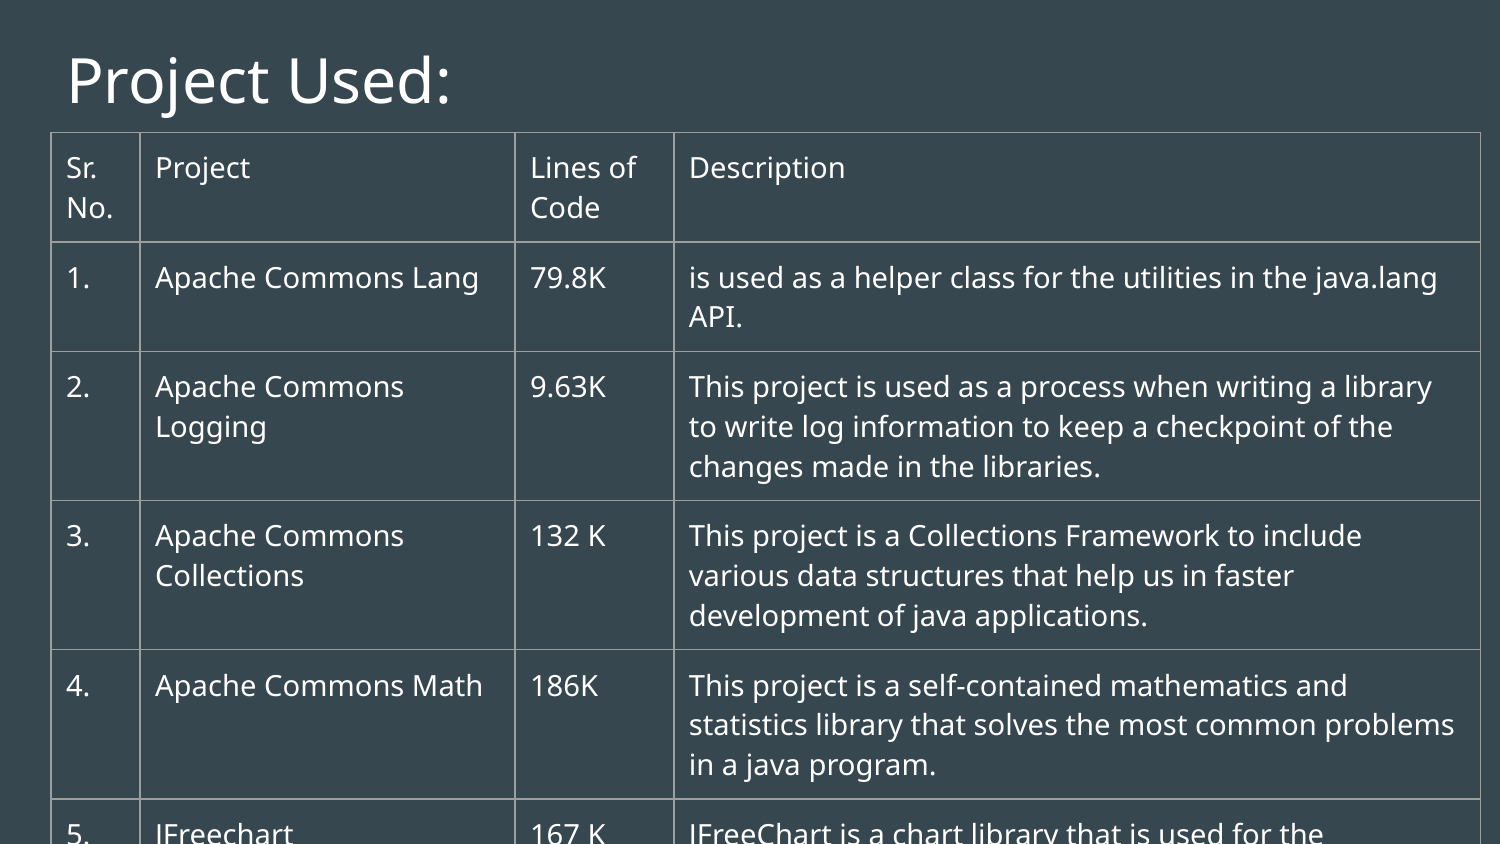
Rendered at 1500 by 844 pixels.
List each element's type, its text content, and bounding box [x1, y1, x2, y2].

table_cell This project is a self-contained mathematics and statistics library that solves the most common problems in a java program. [675, 650, 1480, 798]
table_cell 132 K [516, 501, 673, 649]
table_cell 186K [516, 650, 673, 798]
table_cell 1. [52, 243, 139, 351]
table_header Sr. No. [52, 133, 139, 241]
table_cell This project is a Collections Framework to include various data structures that help us in faster development of java applications. [675, 501, 1480, 649]
table_cell 2. [52, 352, 139, 500]
table_cell 5. [52, 800, 139, 844]
table_header Description [675, 133, 1480, 241]
table_cell Apache Commons Lang [141, 243, 514, 351]
table_cell 167 K [516, 800, 673, 844]
table_cell JFreechart [141, 800, 514, 844]
table_cell Apache Commons Logging [141, 352, 514, 500]
table_cell JFreeChart is a chart library that is used for the development of various types of charts [675, 800, 1480, 844]
table_cell is used as a helper class for the utilities in the java.lang API. [675, 243, 1480, 351]
table_header Lines of Code [516, 133, 673, 241]
table_header Project [141, 133, 514, 241]
title Project Used: [51, 25, 1449, 120]
table_cell 9.63K [516, 352, 673, 500]
table_cell 4. [52, 650, 139, 798]
table_cell This project is used as a process when writing a library to write log information to keep a checkpoint of the changes made in the libraries. [675, 352, 1480, 500]
table_cell Apache Commons Math [141, 650, 514, 798]
table_cell Apache Commons Collections [141, 501, 514, 649]
table_cell 3. [52, 501, 139, 649]
table_cell 79.8K [516, 243, 673, 351]
